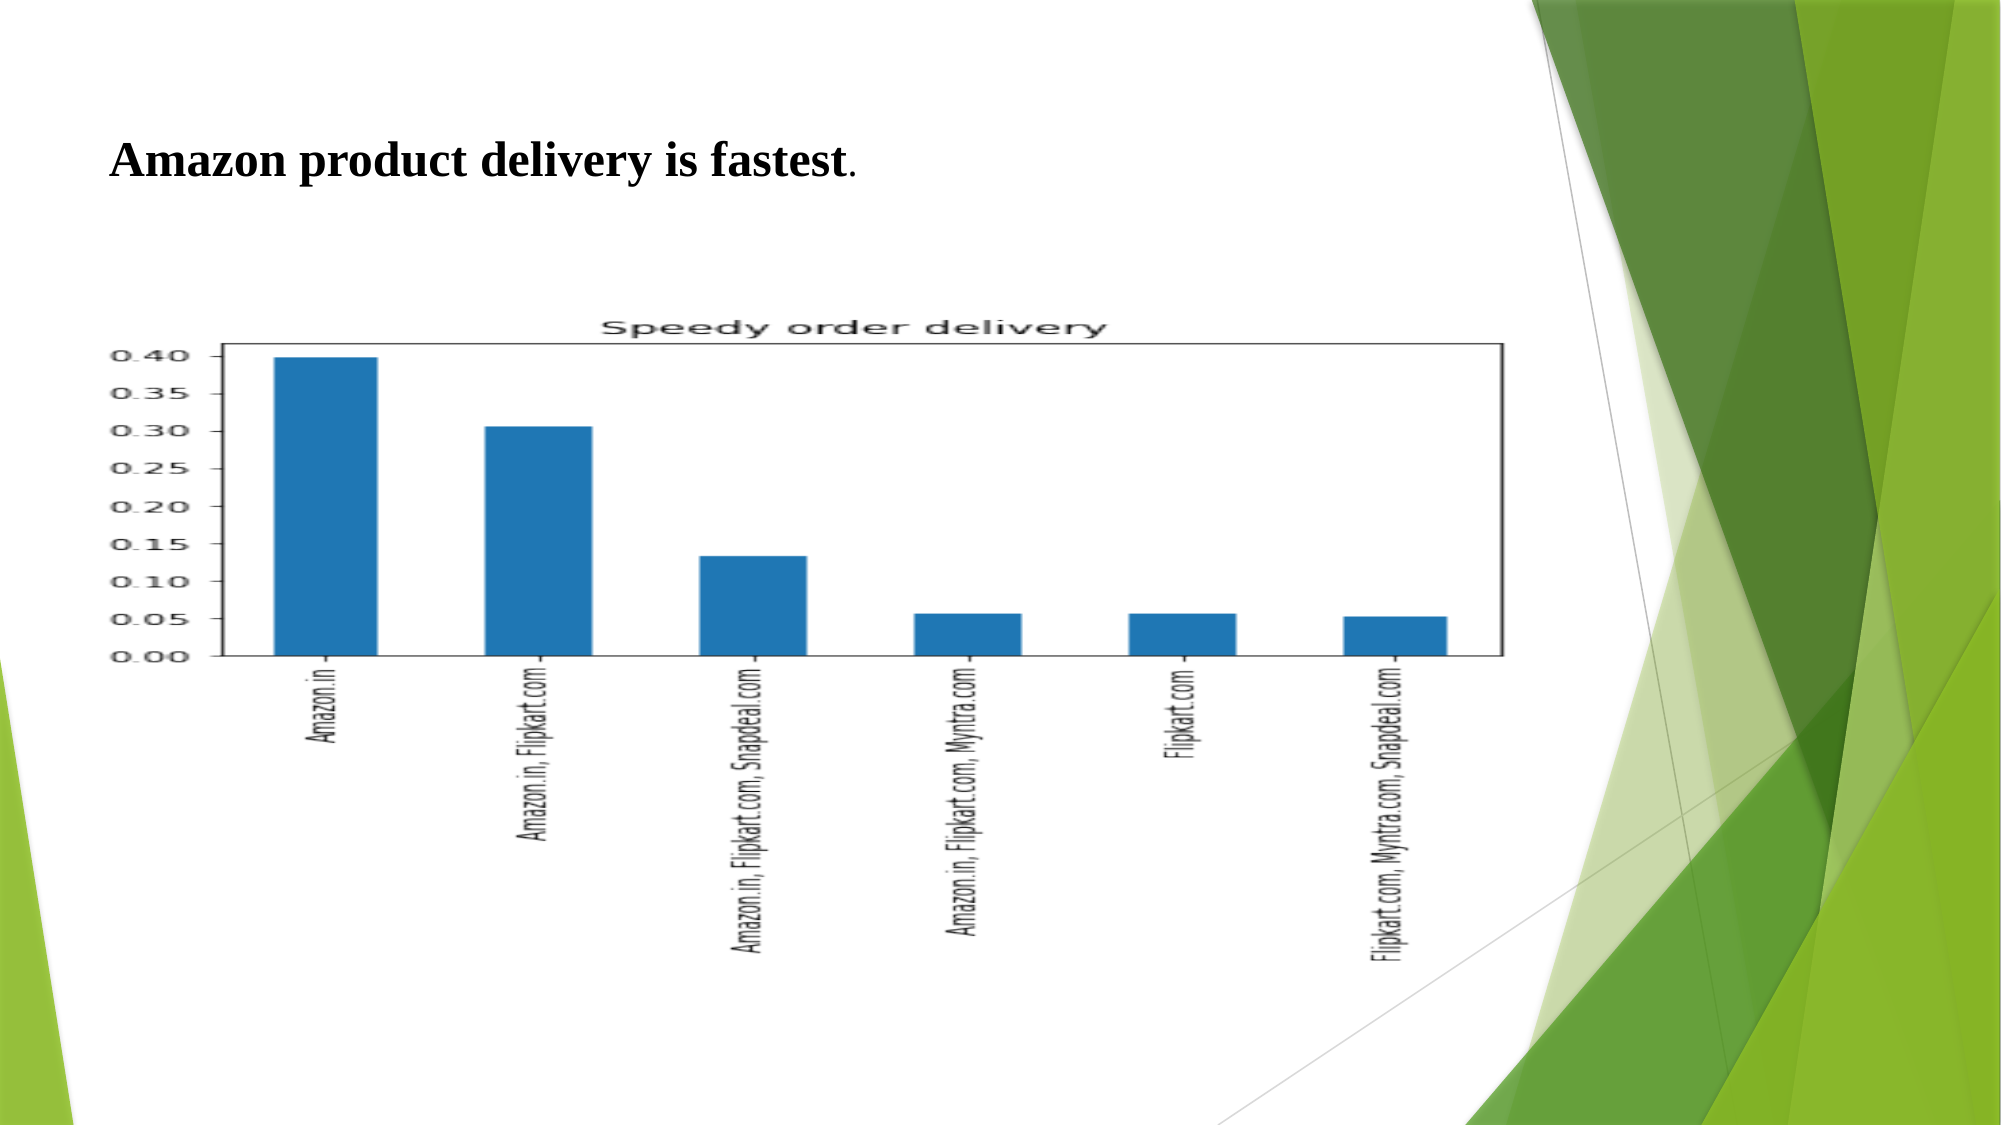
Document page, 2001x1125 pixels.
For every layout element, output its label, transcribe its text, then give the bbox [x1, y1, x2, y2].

text_box Amazon product delivery is fastest. [84, 119, 873, 194]
picture [79, 310, 1529, 972]
